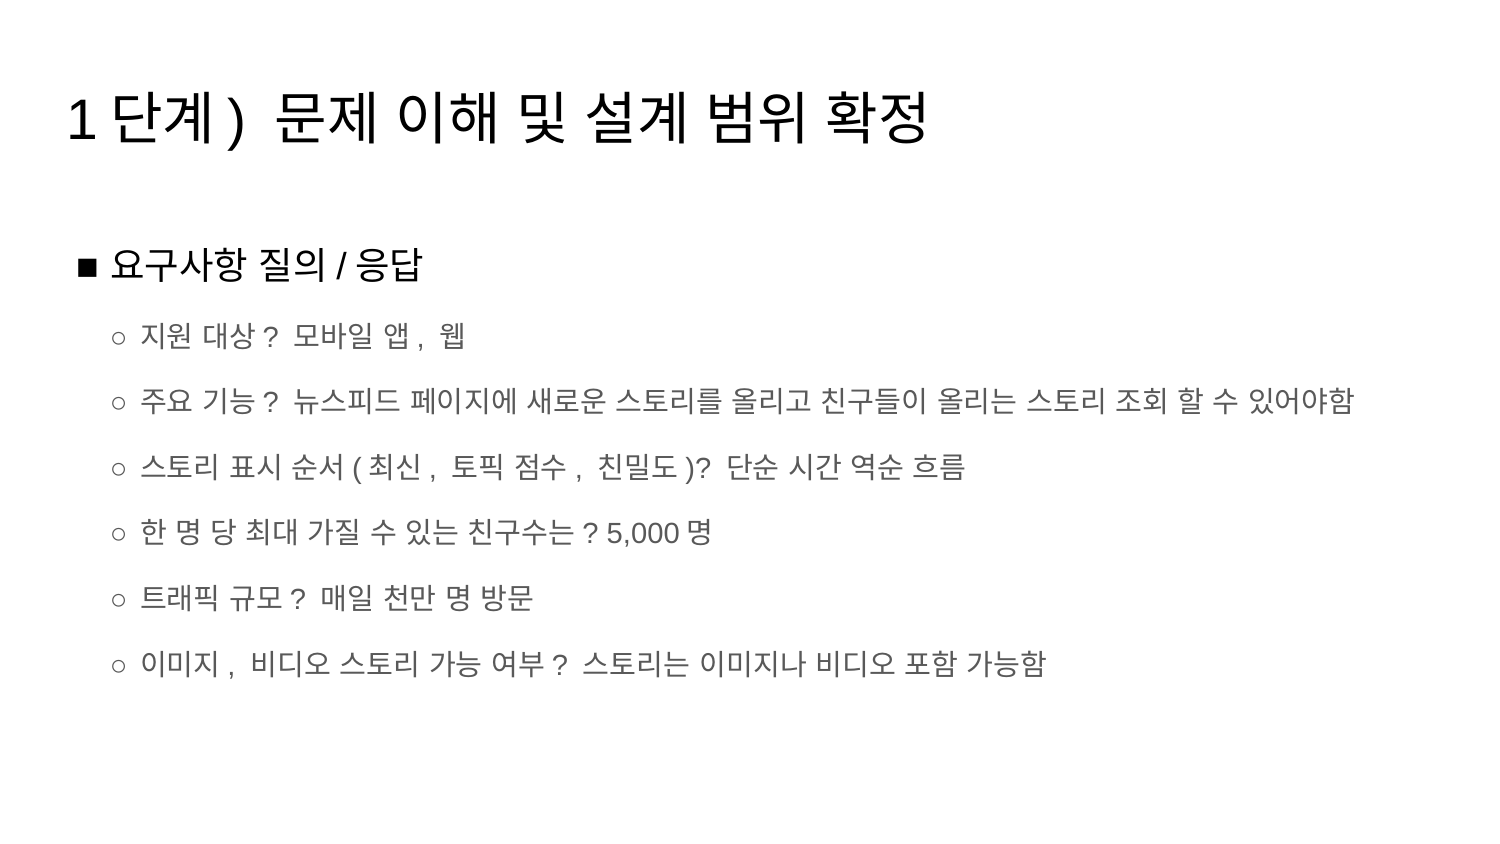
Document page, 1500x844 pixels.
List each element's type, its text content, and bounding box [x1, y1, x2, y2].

list 요구사항 질의/응답 지원 대상? 모바일 앱, 웹 주요 기능? 뉴스피드 페이지에 새로운 스토리를 올리고 친구들이 올리는 스토리 조회 할 수 있어야함 스토리 표시 순서(최신, 토픽 점수, 친밀도)? 단순 시간 역순 흐름 한 명 당 최대 가질 수 있는 친구수는? 5,000명 트래픽 규모? 매일 천만 명 방문 이미지, 비디오 스토리 가능 여부? 스토리는 이미지나 비디오 포함 가능함 [51, 189, 1449, 750]
title 1단계) 문제 이해 및 설계 범위 확정 [51, 72, 1449, 167]
